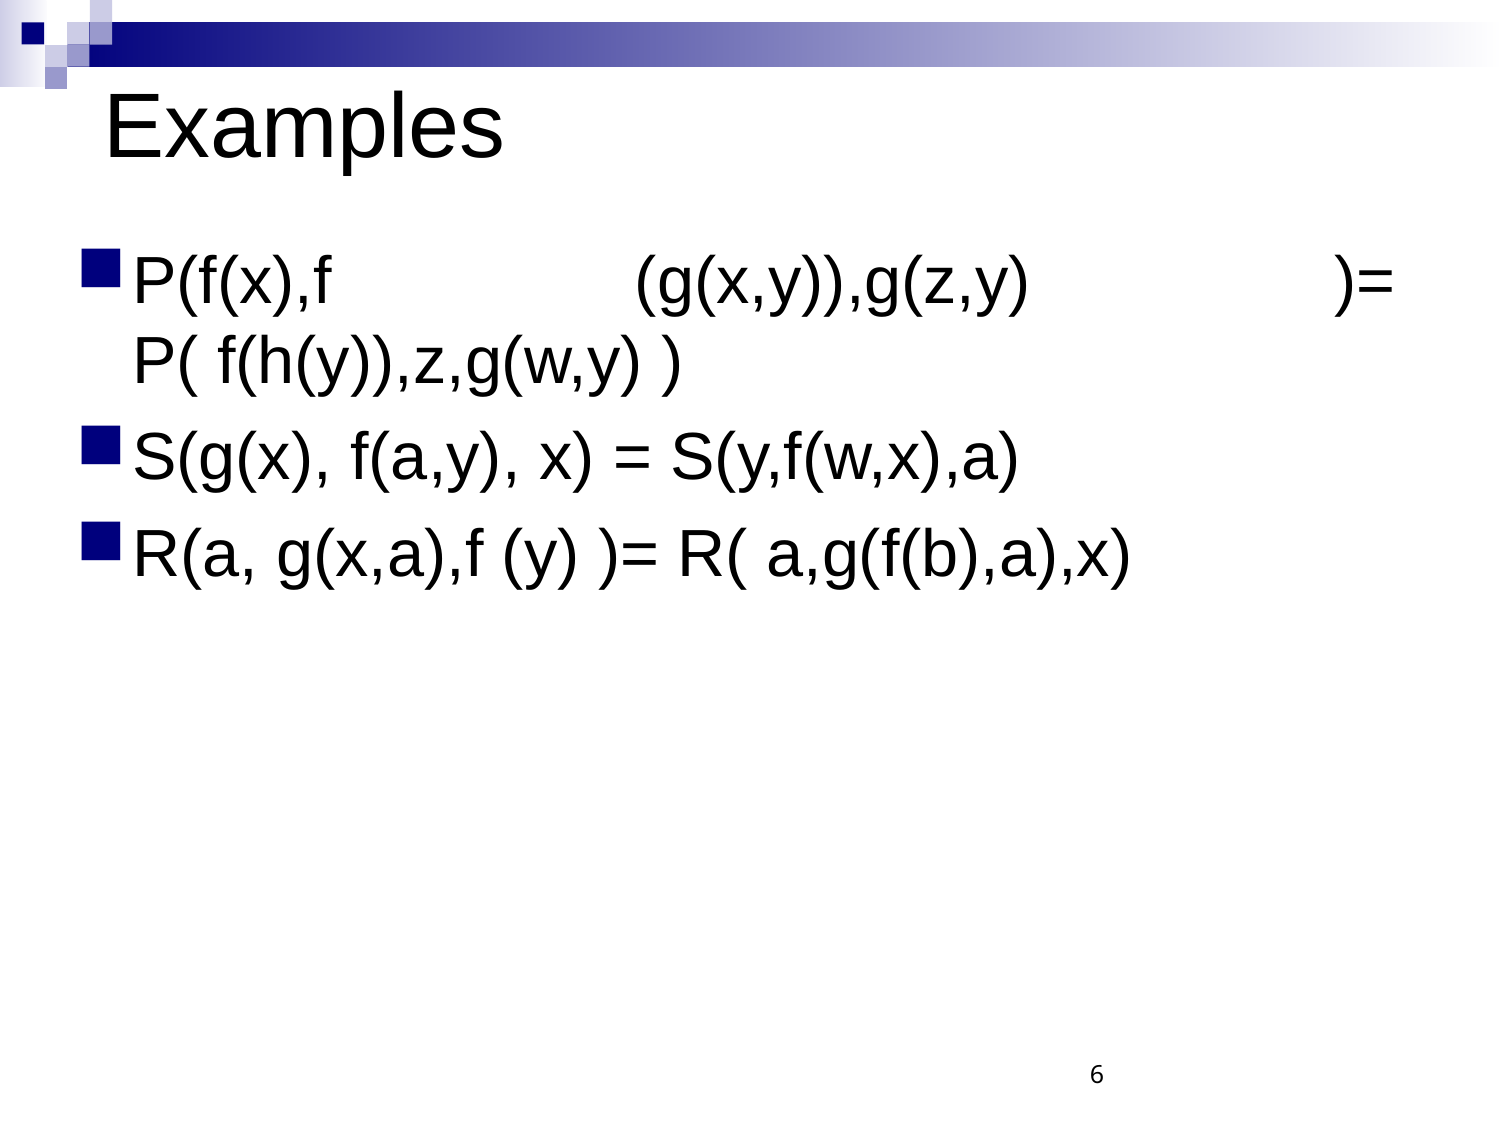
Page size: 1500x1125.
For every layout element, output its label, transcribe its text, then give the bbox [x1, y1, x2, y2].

text_box 6 [1074, 1024, 1426, 1100]
text_box P(f(x),f (g(x,y)),g(z,y) )= P( f(h(y)),z,g(w,y) ) S(g(x), f(a,y), x) = S(y,f(w,x),a) R(a, g(x,a),f (y) )= R( a,g(f(b),a),x) [61, 229, 1412, 867]
text_box Examples [88, 39, 1439, 202]
